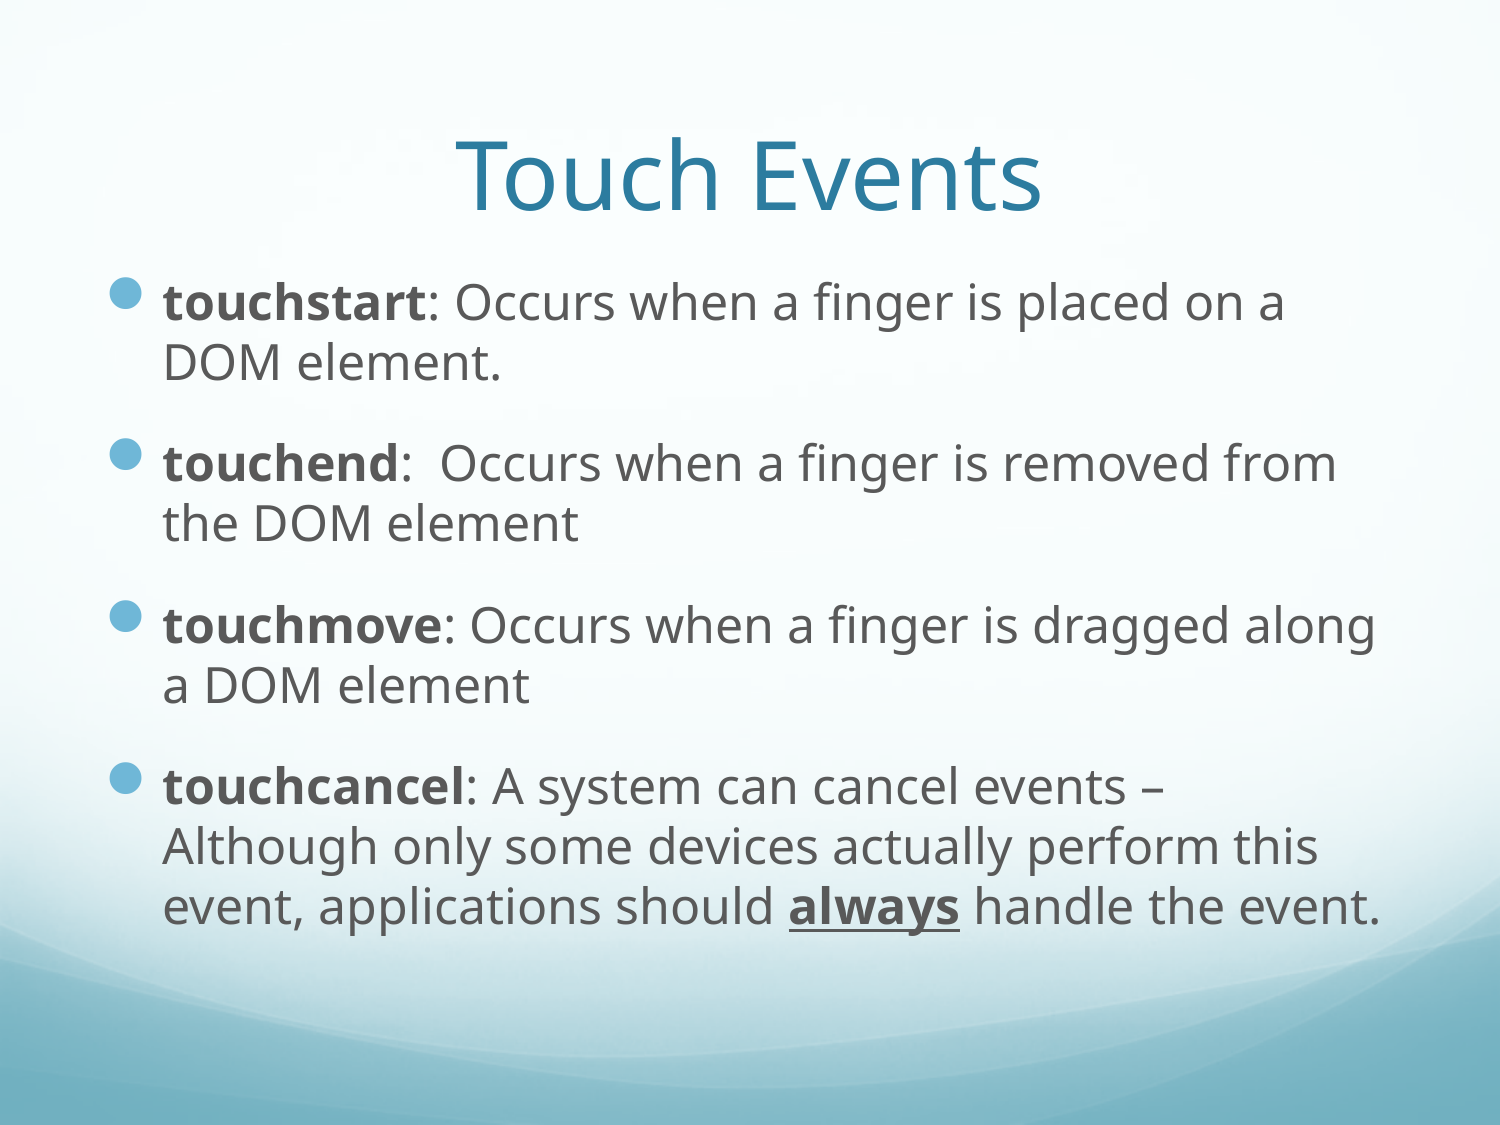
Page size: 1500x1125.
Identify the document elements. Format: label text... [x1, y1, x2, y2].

title Touch Events [90, 17, 1410, 237]
list touchstart: Occurs when a finger is placed on a DOM element. touchend: Occurs when a finger is removed from the DOM element touchmove: Occurs when a finger is dragged along a DOM element touchcancel: A system can cancel events – Although only some devices actually perform this event, applications should always handle the event. [90, 262, 1410, 975]
